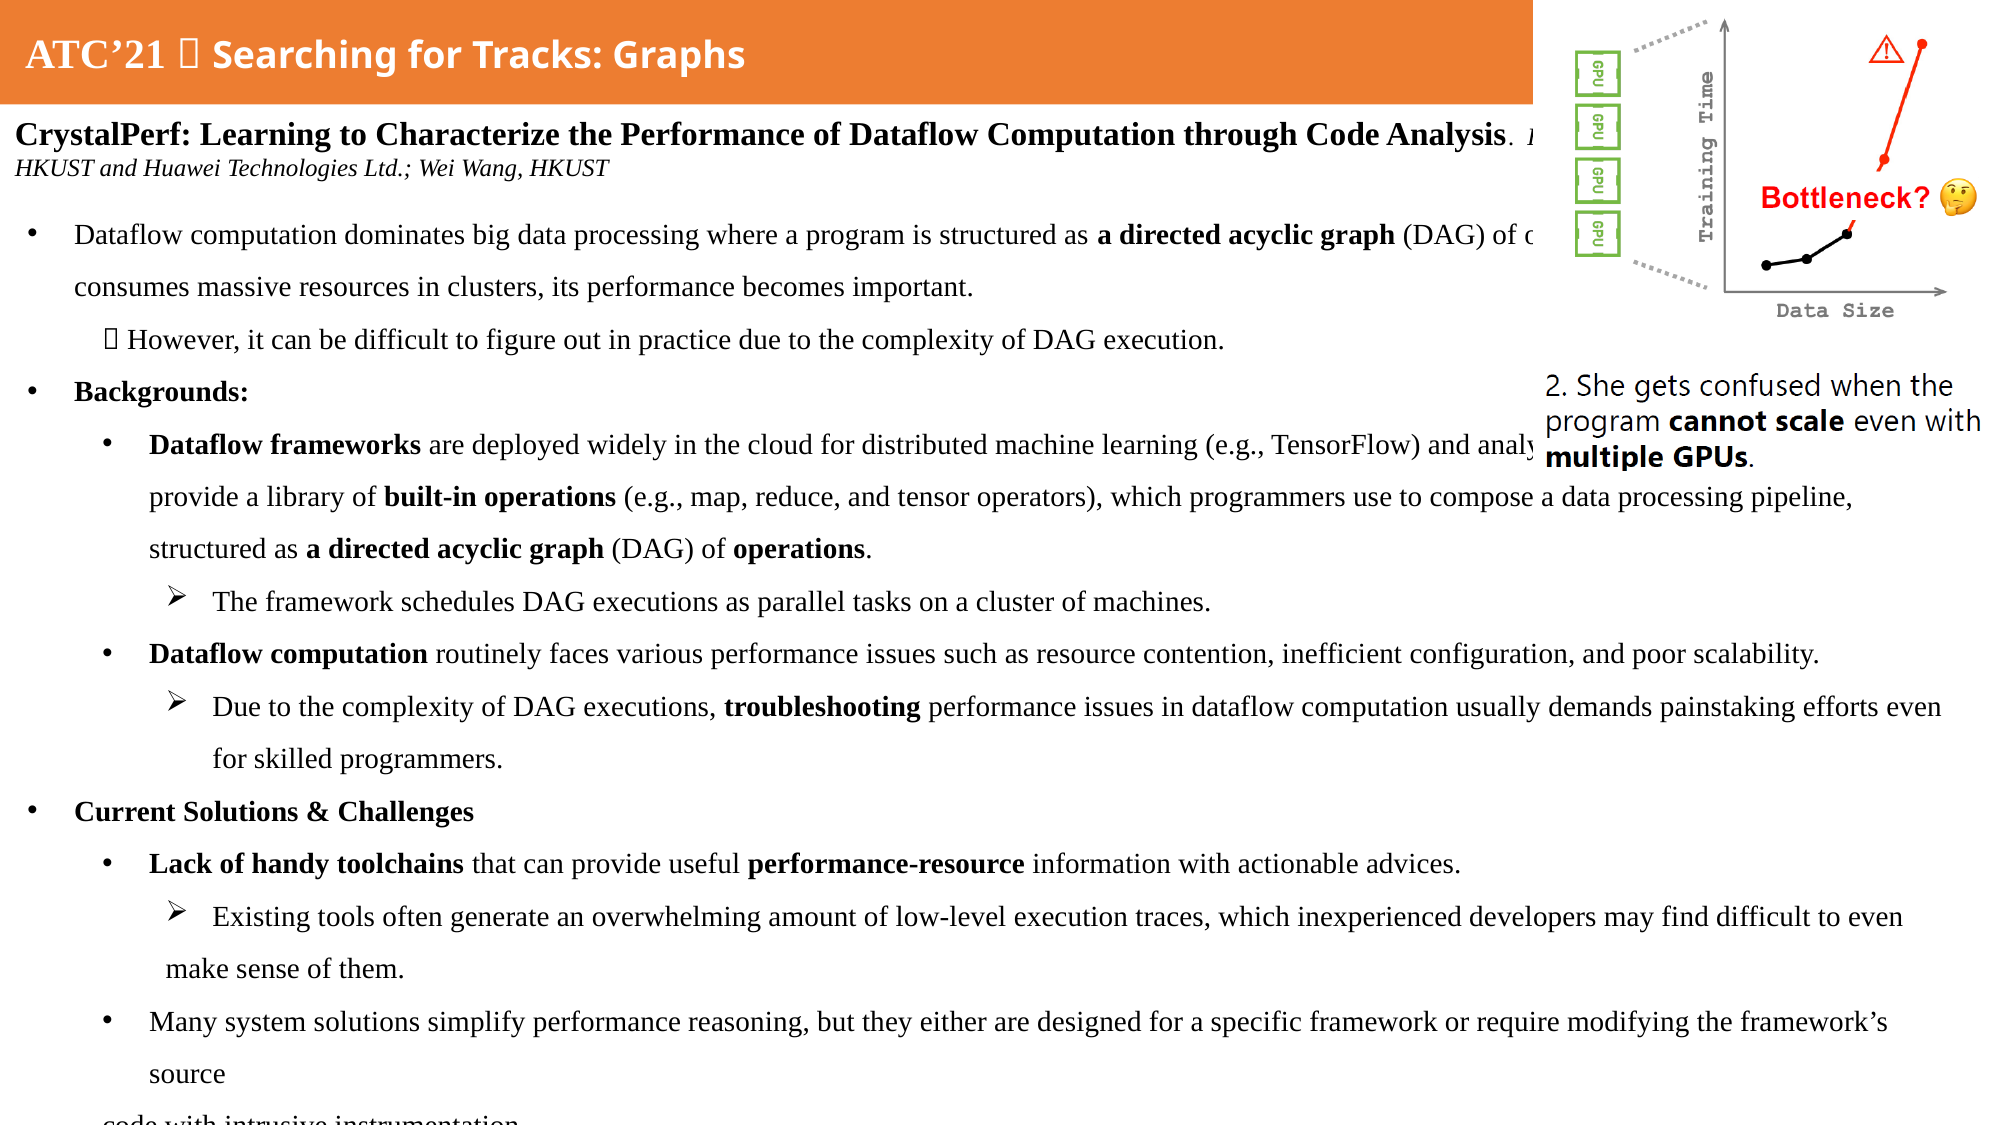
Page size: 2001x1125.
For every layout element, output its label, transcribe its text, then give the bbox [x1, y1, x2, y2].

picture [1533, 0, 2000, 471]
text_box Dataflow computation dominates big data processing where a program is structured as a directed acyclic graph (DAG) of operations. As dataflow computation consumes massive resources in clusters, its performance becomes important.  However, it can be difficult to figure out in practice due to the complexity of DAG execution. Backgrounds: Dataflow frameworks are deployed widely in the cloud for distributed machine learning (e.g., TensorFlow) and analyzing big data. Dataflow frameworks provide a library of built-in operations (e.g., map, reduce, and tensor operators), which programmers use to compose a data processing pipeline, structured as a directed acyclic graph (DAG) of operations. The framework schedules DAG executions as parallel tasks on a cluster of machines. Dataflow computation routinely faces various performance issues such as resource contention, inefficient configuration, and poor scalability. Due to the complexity of DAG executions, troubleshooting performance issues in dataflow computation usually demands painstaking efforts even for skilled programmers. Current Solutions & Challenges Lack of handy toolchains that can provide useful performance-resource information with actionable advices. Existing tools often generate an overwhelming amount of low-level execution traces, which inexperienced developers may find difficult to even make sense of them. Many system solutions simplify performance reasoning, but they either are designed for a specific framework or require modifying the framework’s source code with intrusive instrumentation. [12, 190, 1988, 1125]
text_box CrystalPerf: Learning to Characterize the Performance of Dataflow Computation through Code Analysis. Huangshi Tian, HKUST; Minchen Yu, HKUST and Huawei Technologies Ltd.; Wei Wang, HKUST [0, 104, 1533, 190]
text_box ATC’21  Searching for Tracks: Graphs [0, 0, 1533, 104]
